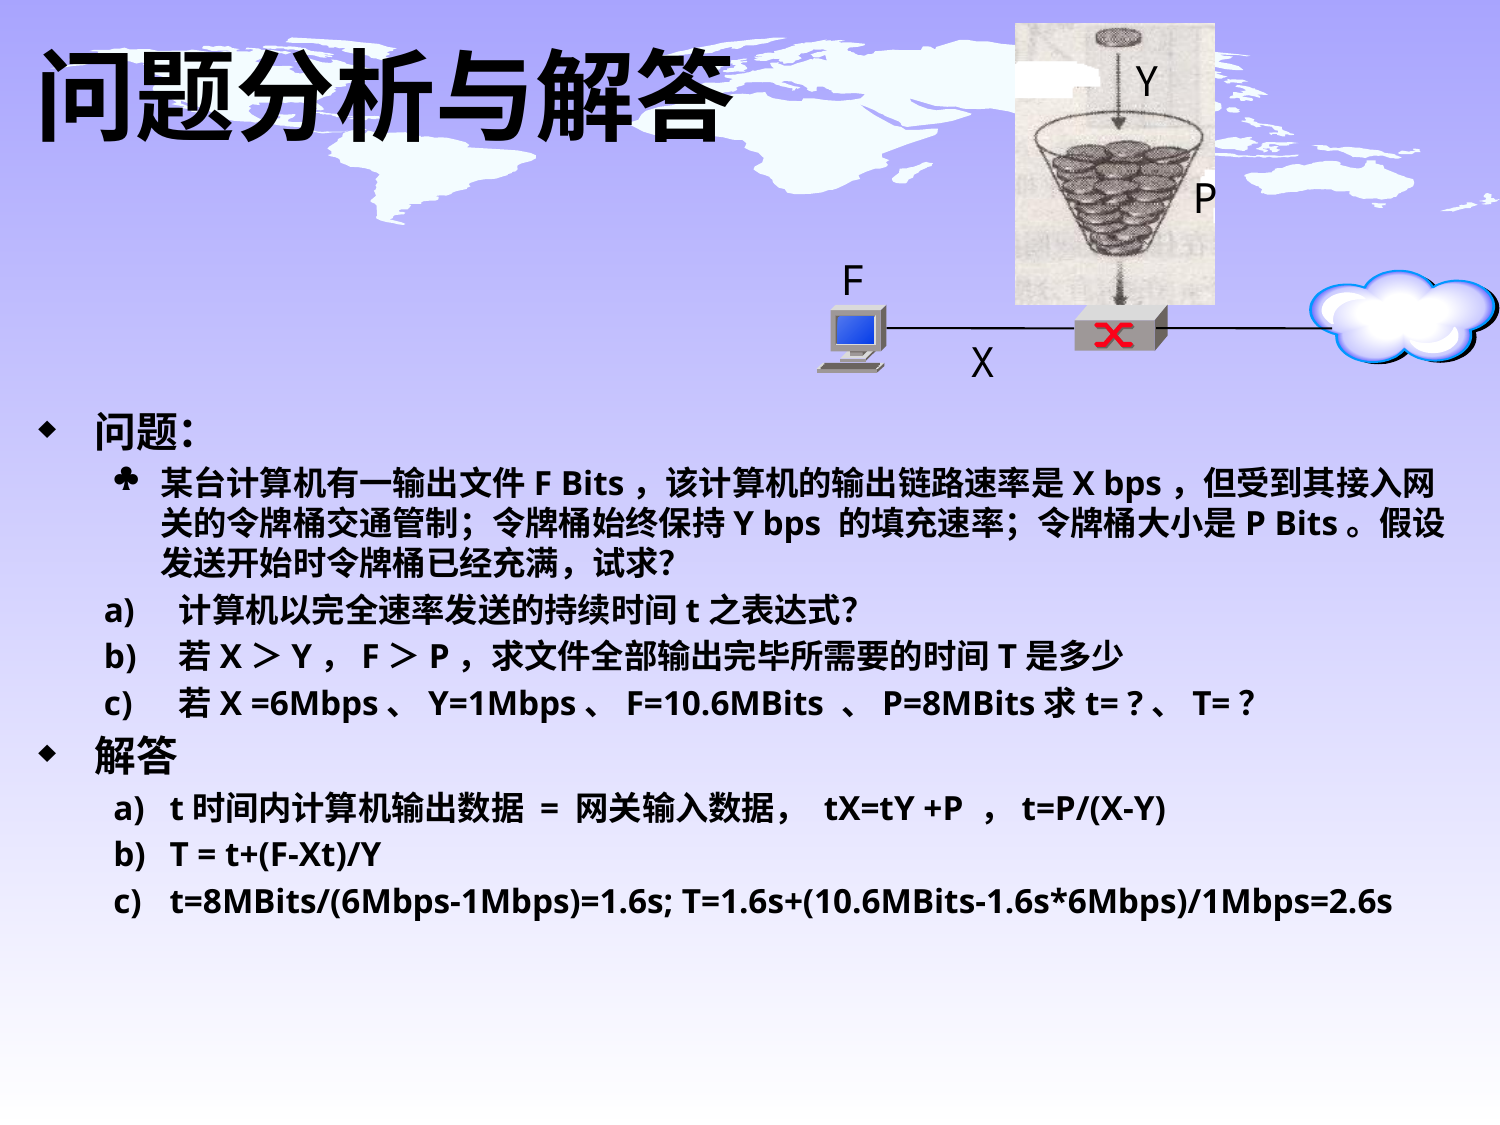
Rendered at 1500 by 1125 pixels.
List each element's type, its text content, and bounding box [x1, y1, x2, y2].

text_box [816, 23, 1500, 394]
title 问题分析与解答 [0, 0, 771, 188]
list 问题： 某台计算机有一输出文件F Bits，该计算机的输出链路速率是X bps，但受到其接入网关的令牌桶交通管制；令牌桶始终保持Y bps 的填充速率；令牌桶大小是P Bits。假设发送开始时令牌桶已经充满，试求？ 计算机以完全速率发送的持续时间t之表达式？ 若X＞Y，F＞P，求文件全部输出完毕所需要的时间T是多少 若X =6Mbps、Y=1Mbps、F=10.6MBits 、P=8MBits求t= ?、T=？ 解答 t时间内计算机输出数据 = 网关输入数据， tX=tY +P ，t=P/(X-Y) T = t+(F-Xt)/Y t=8MBits/(6Mbps-1Mbps)=1.6s; T=1.6s+(10.6MBits-1.6s*6Mbps)/1Mbps=2.6s [22, 397, 1478, 962]
